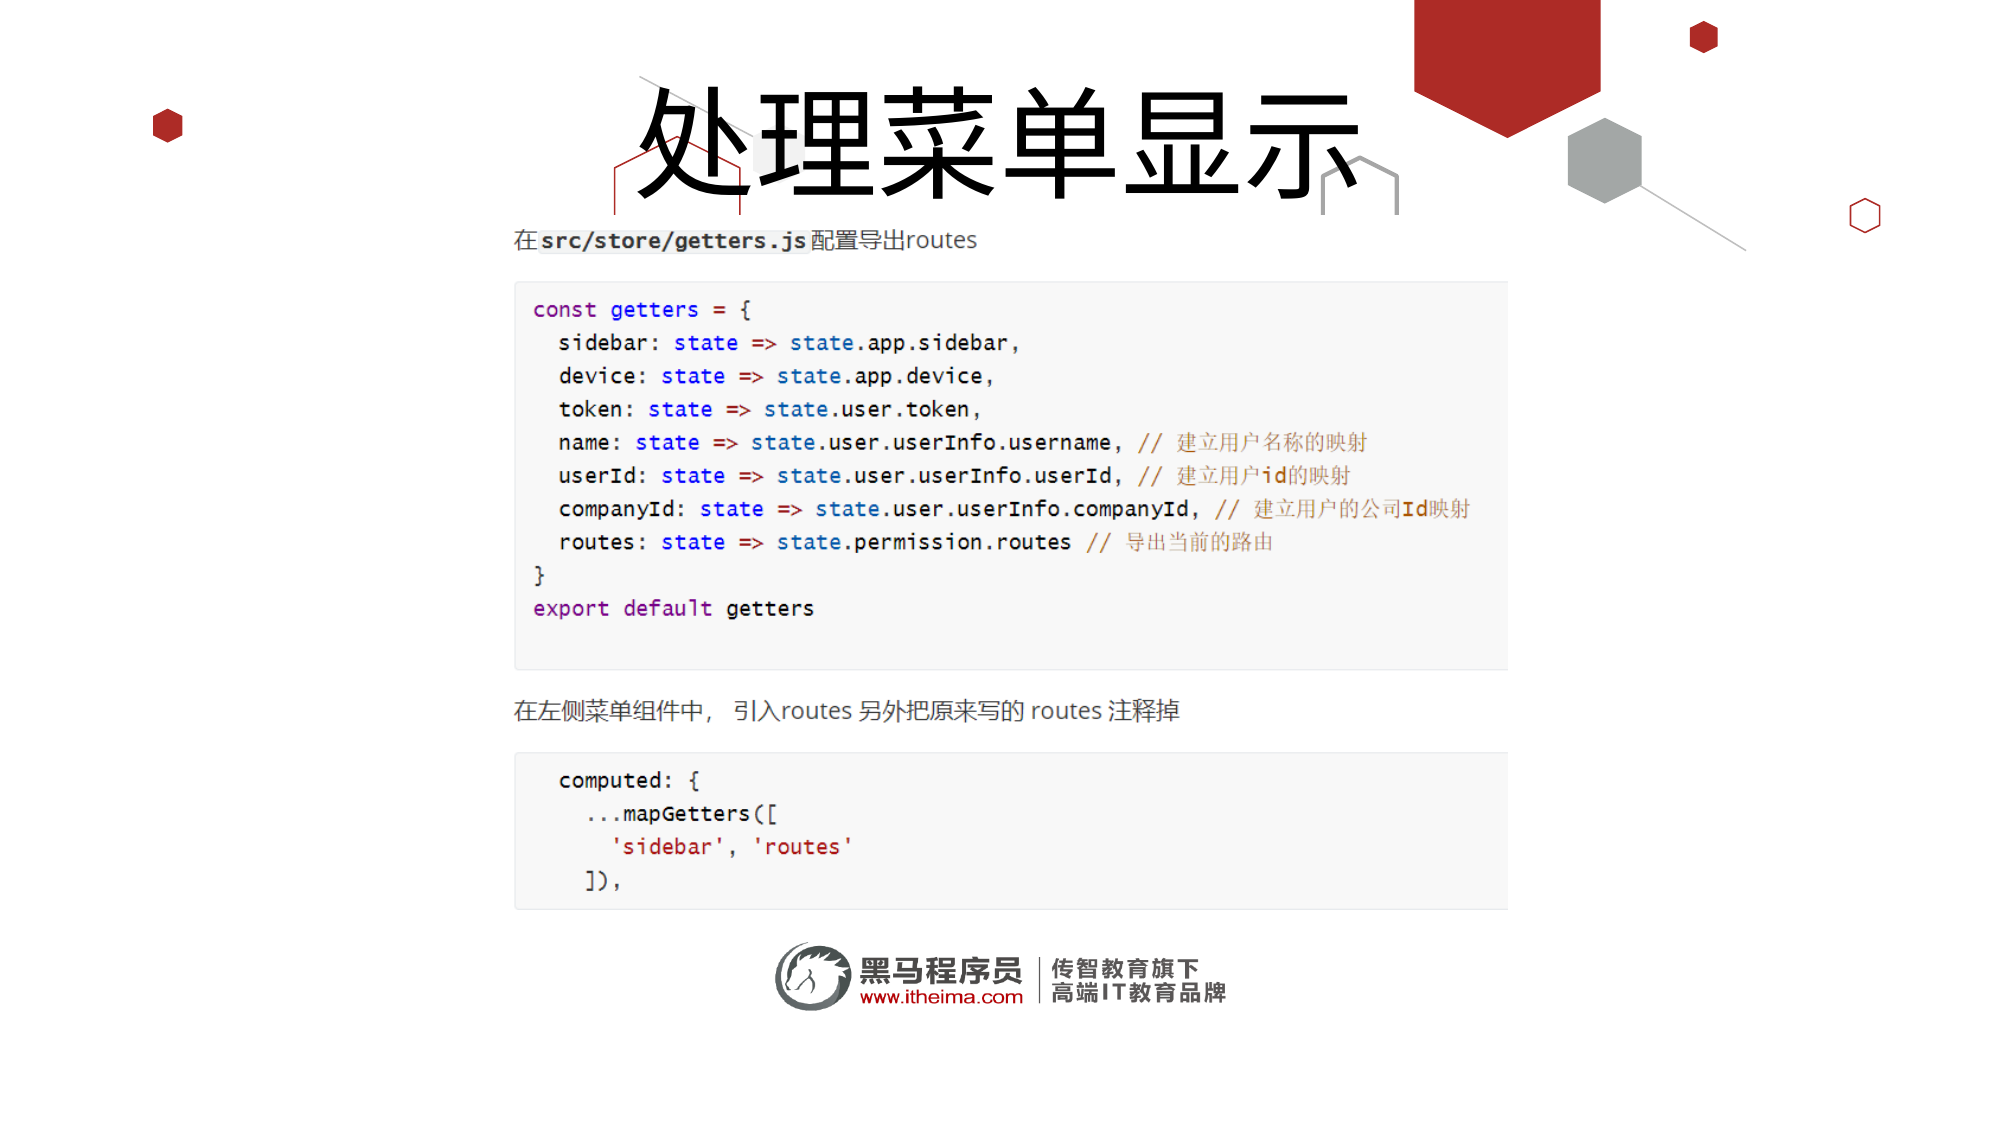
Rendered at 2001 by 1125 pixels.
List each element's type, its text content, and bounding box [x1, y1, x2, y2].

picture [492, 215, 1508, 910]
title 处理菜单显示 [137, 59, 1863, 278]
picture [774, 939, 1226, 1013]
